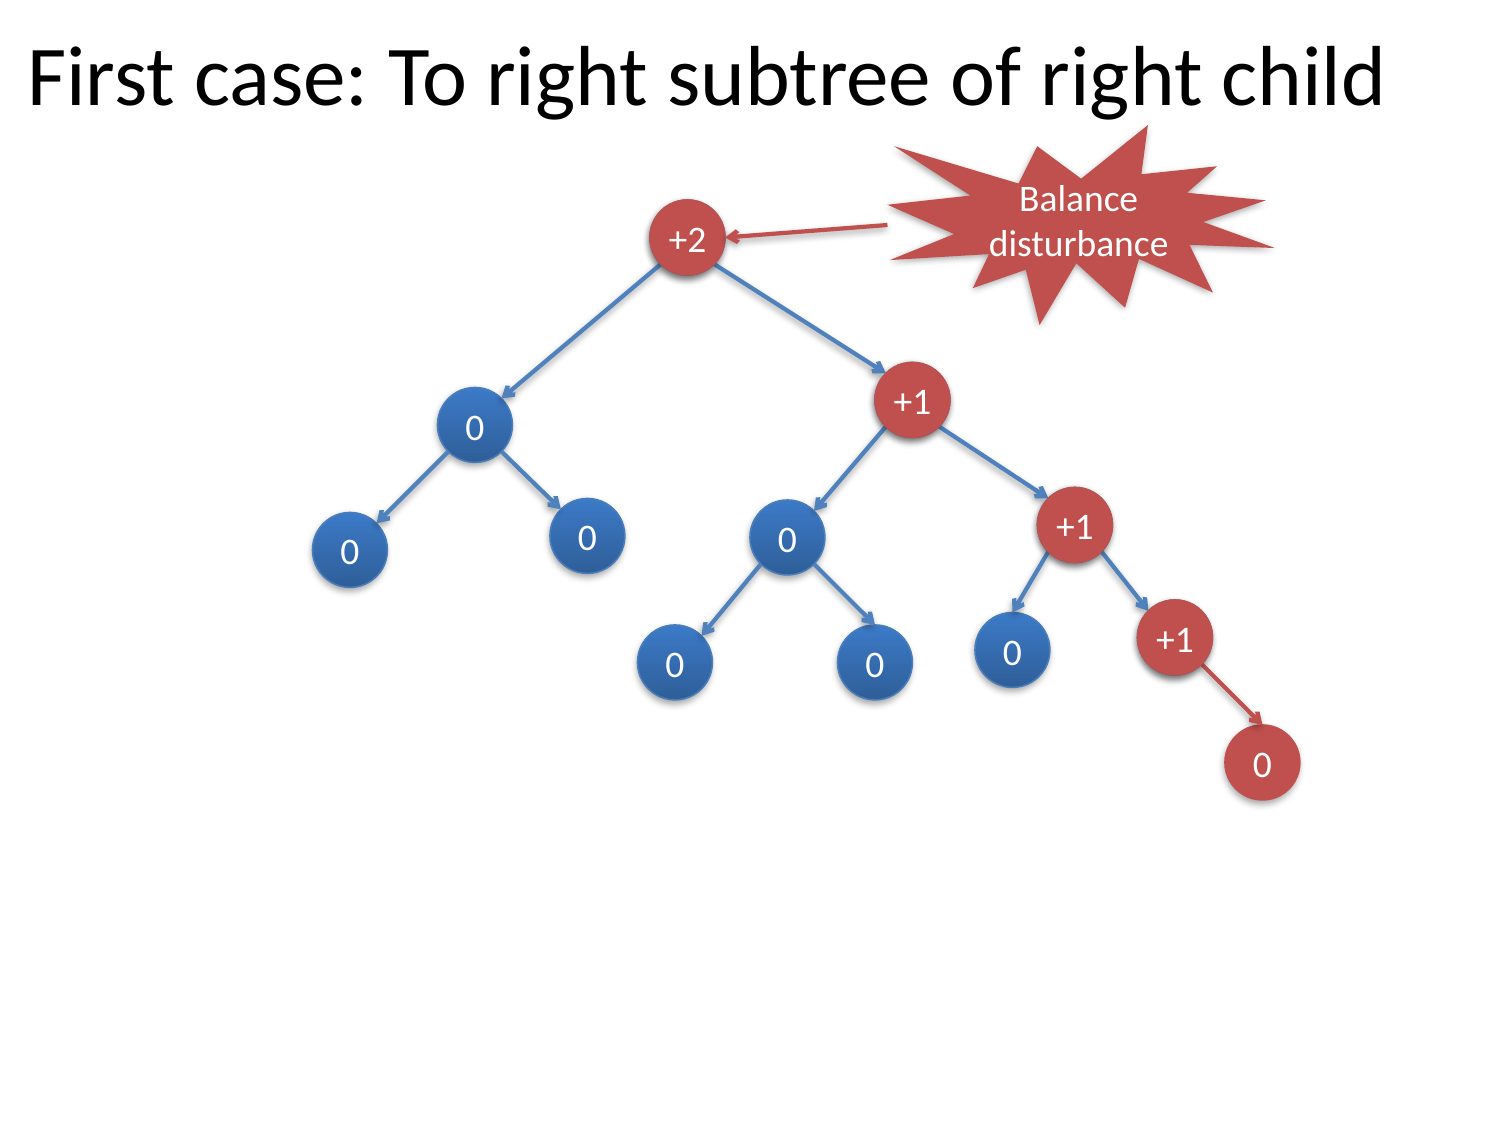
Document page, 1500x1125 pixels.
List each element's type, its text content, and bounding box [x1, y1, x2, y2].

text_box +2 [649, 199, 725, 276]
text_box 0 [974, 612, 1051, 689]
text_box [724, 204, 888, 238]
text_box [813, 563, 876, 626]
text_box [501, 451, 562, 510]
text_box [1101, 551, 1149, 612]
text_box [701, 563, 762, 637]
text_box +1 [1136, 599, 1214, 676]
text_box 0 [436, 386, 514, 464]
text_box 0 [549, 497, 626, 575]
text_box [376, 451, 449, 524]
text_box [1012, 551, 1049, 613]
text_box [713, 263, 887, 374]
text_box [938, 426, 1049, 499]
text_box 0 [836, 624, 914, 701]
text_box Balance disturbance [887, 124, 1276, 326]
text_box 0 [311, 511, 389, 589]
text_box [1201, 663, 1263, 726]
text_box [501, 263, 662, 399]
text_box 0 [636, 624, 714, 701]
text_box +1 [1036, 486, 1114, 564]
text_box 0 [749, 499, 826, 576]
text_box 0 [1224, 724, 1301, 801]
text_box +1 [874, 361, 951, 439]
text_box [813, 426, 887, 512]
title First case: To right subtree of right child [12, 12, 1475, 155]
